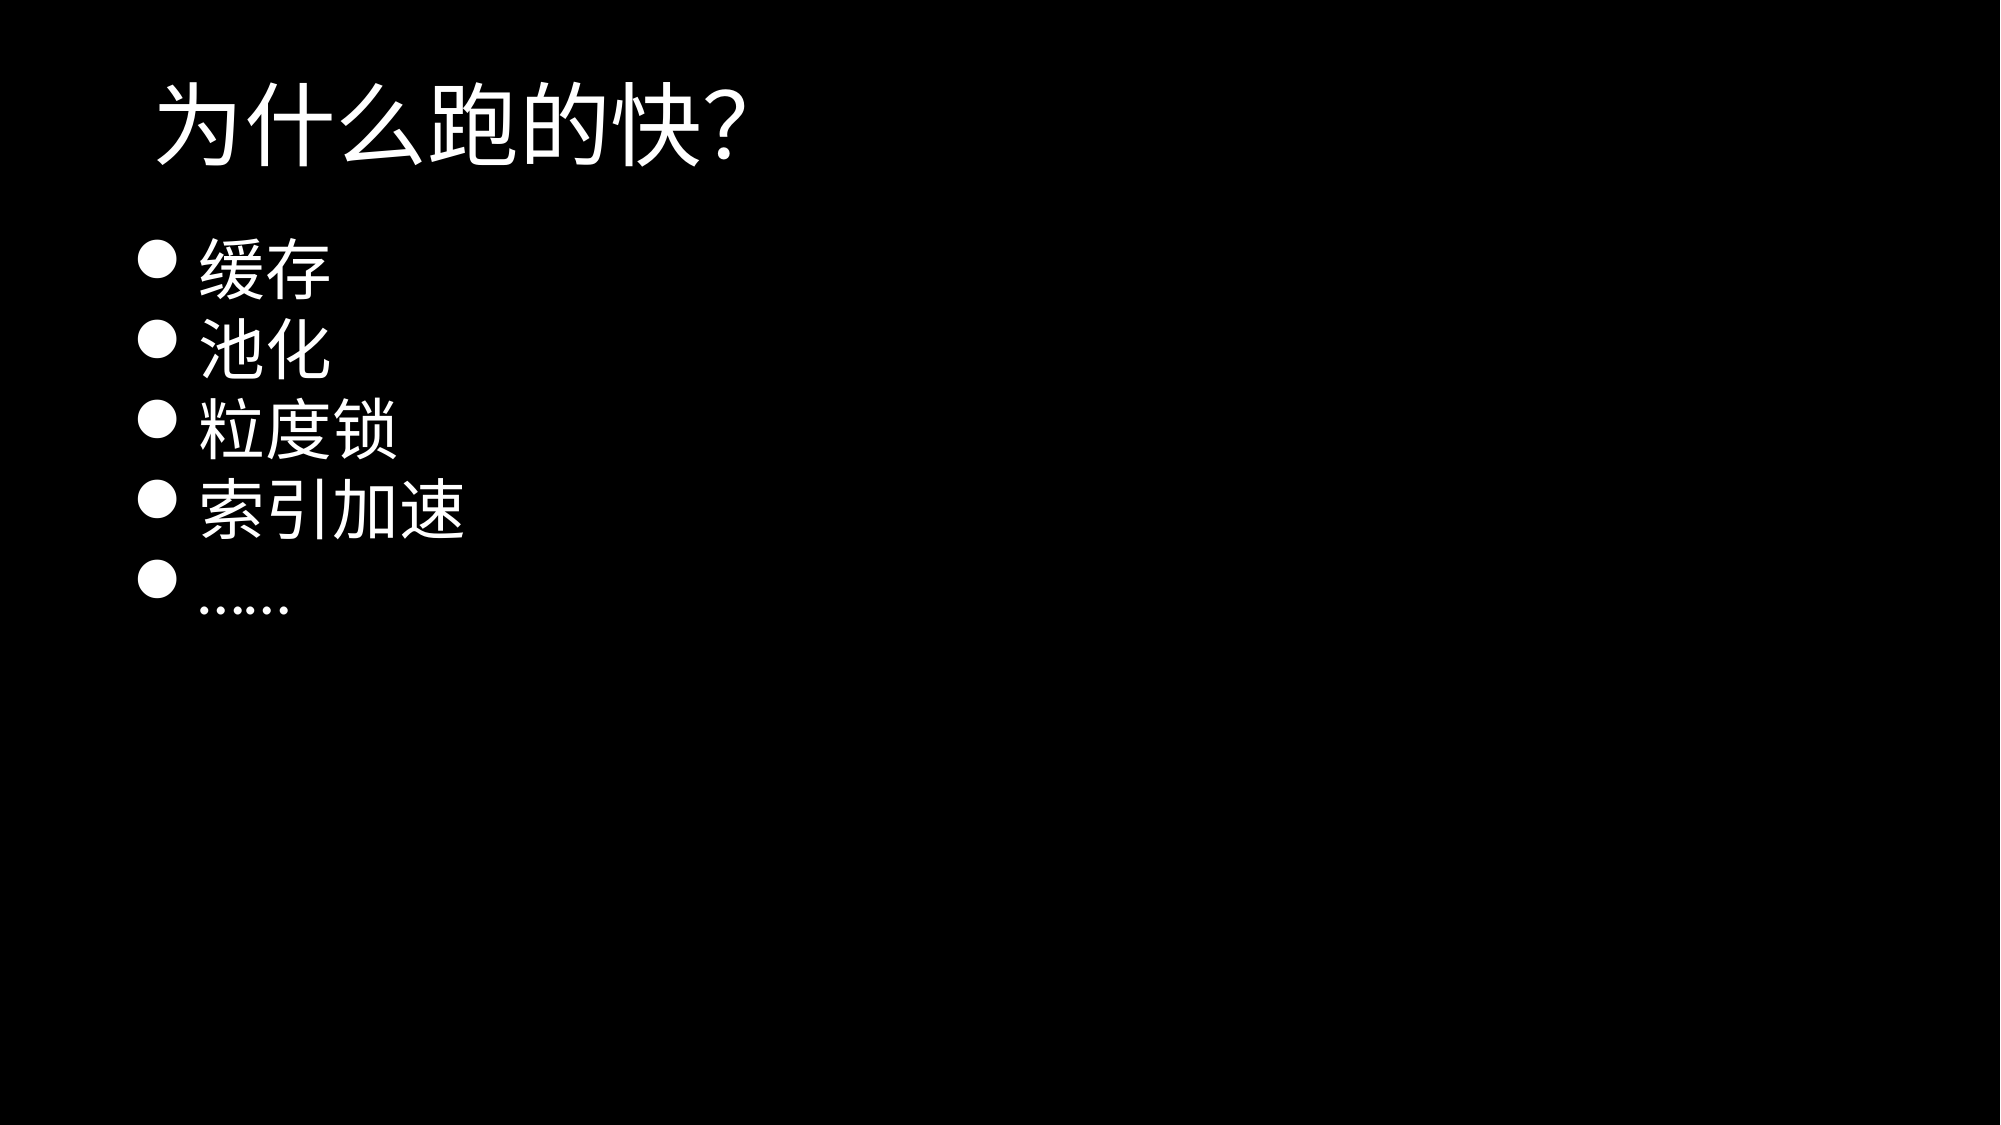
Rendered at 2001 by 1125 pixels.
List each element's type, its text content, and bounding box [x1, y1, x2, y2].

title 为什么跑的快？ [137, 38, 1863, 221]
text_box 缓存 池化 粒度锁 索引加速 …… [117, 220, 818, 795]
